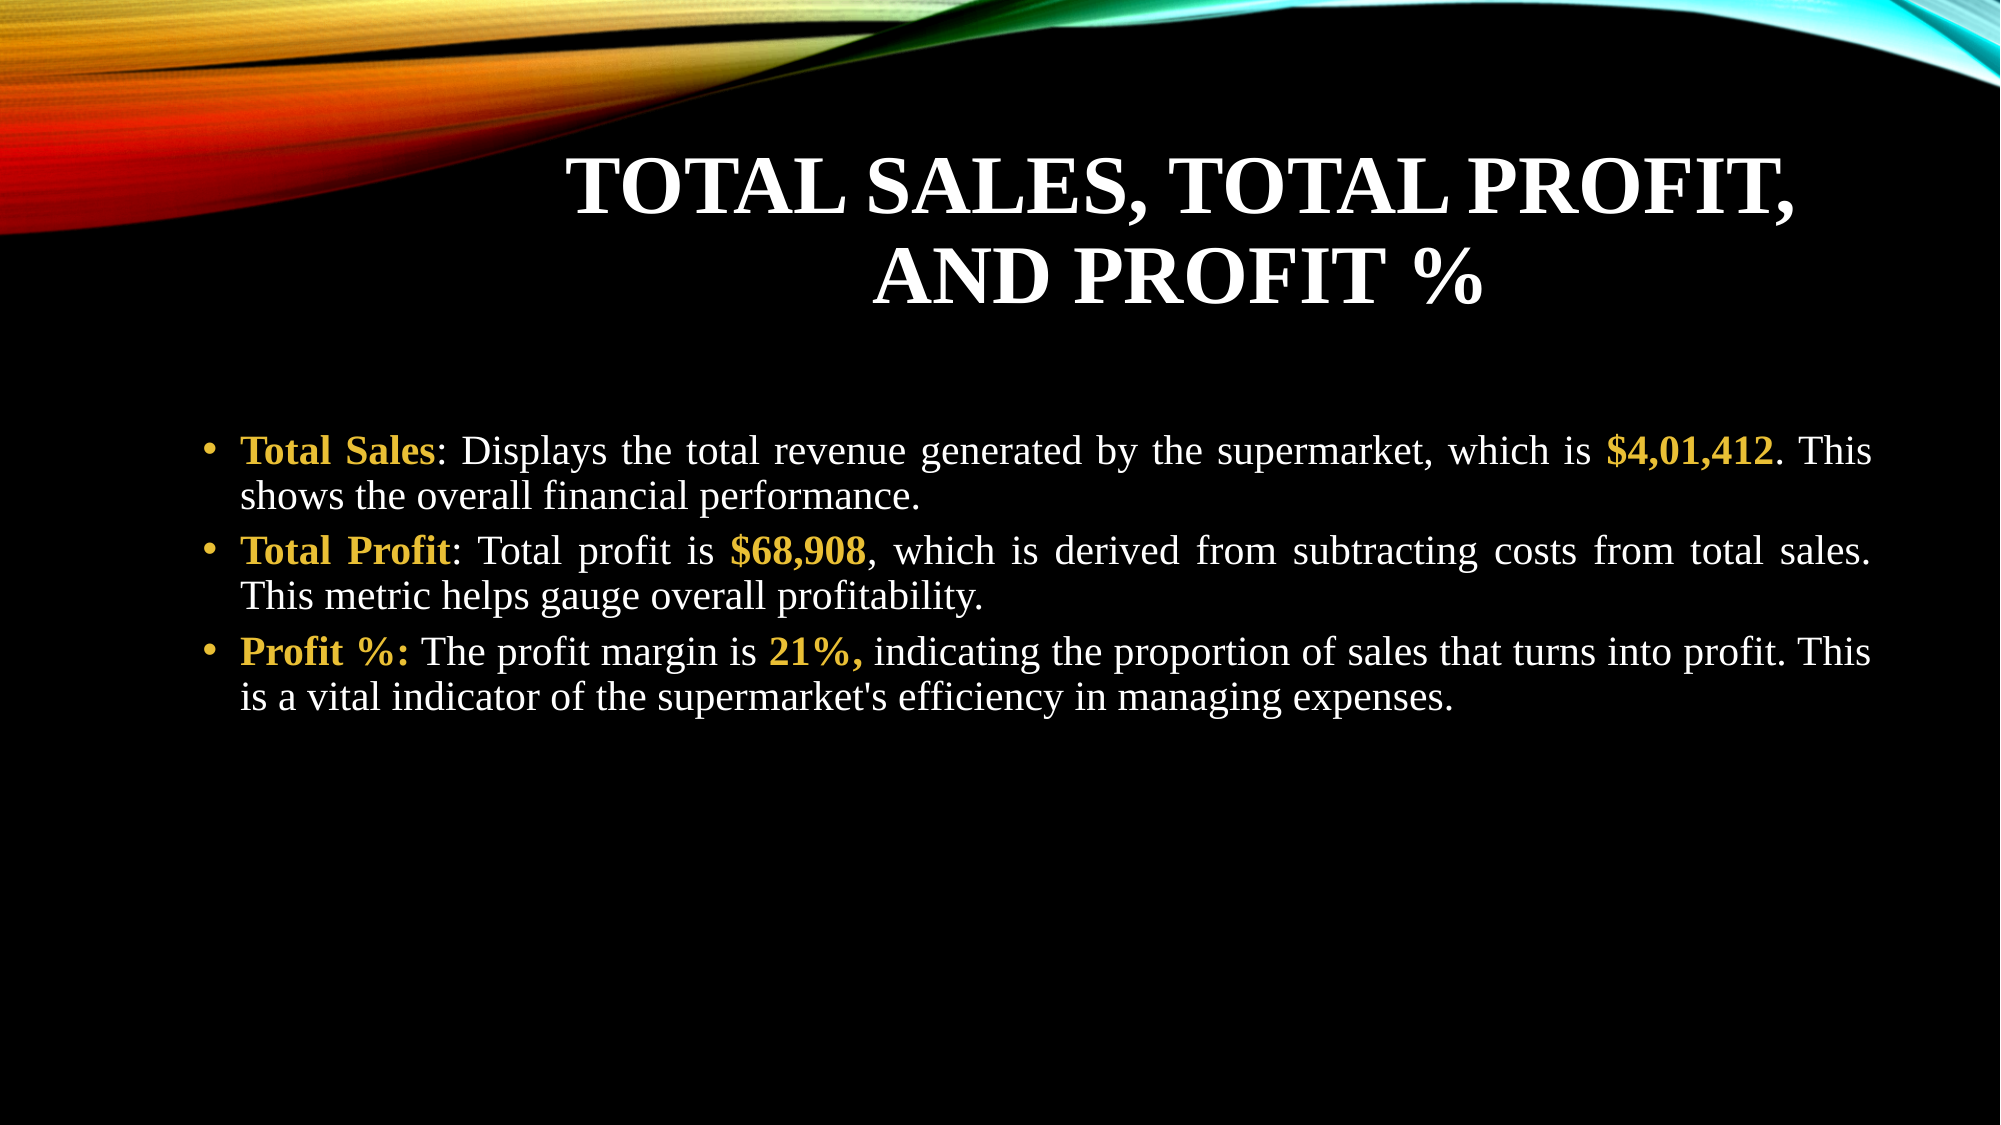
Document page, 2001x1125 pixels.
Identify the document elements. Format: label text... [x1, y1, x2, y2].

list Total Sales: Displays the total revenue generated by the supermarket, which is $4,01,412. This shows the overall financial performance. Total Profit: Total profit is $68,908, which is derived from subtracting costs from total sales. This metric helps gauge overall profitability. Profit %: The profit margin is 21%, indicating the proportion of sales that turns into profit. This is a vital indicator of the supermarket's efficiency in managing expenses. [112, 355, 1888, 1021]
title Total Sales, Total Profit, and Profit % [474, 125, 1888, 338]
picture [0, 0, 2000, 237]
